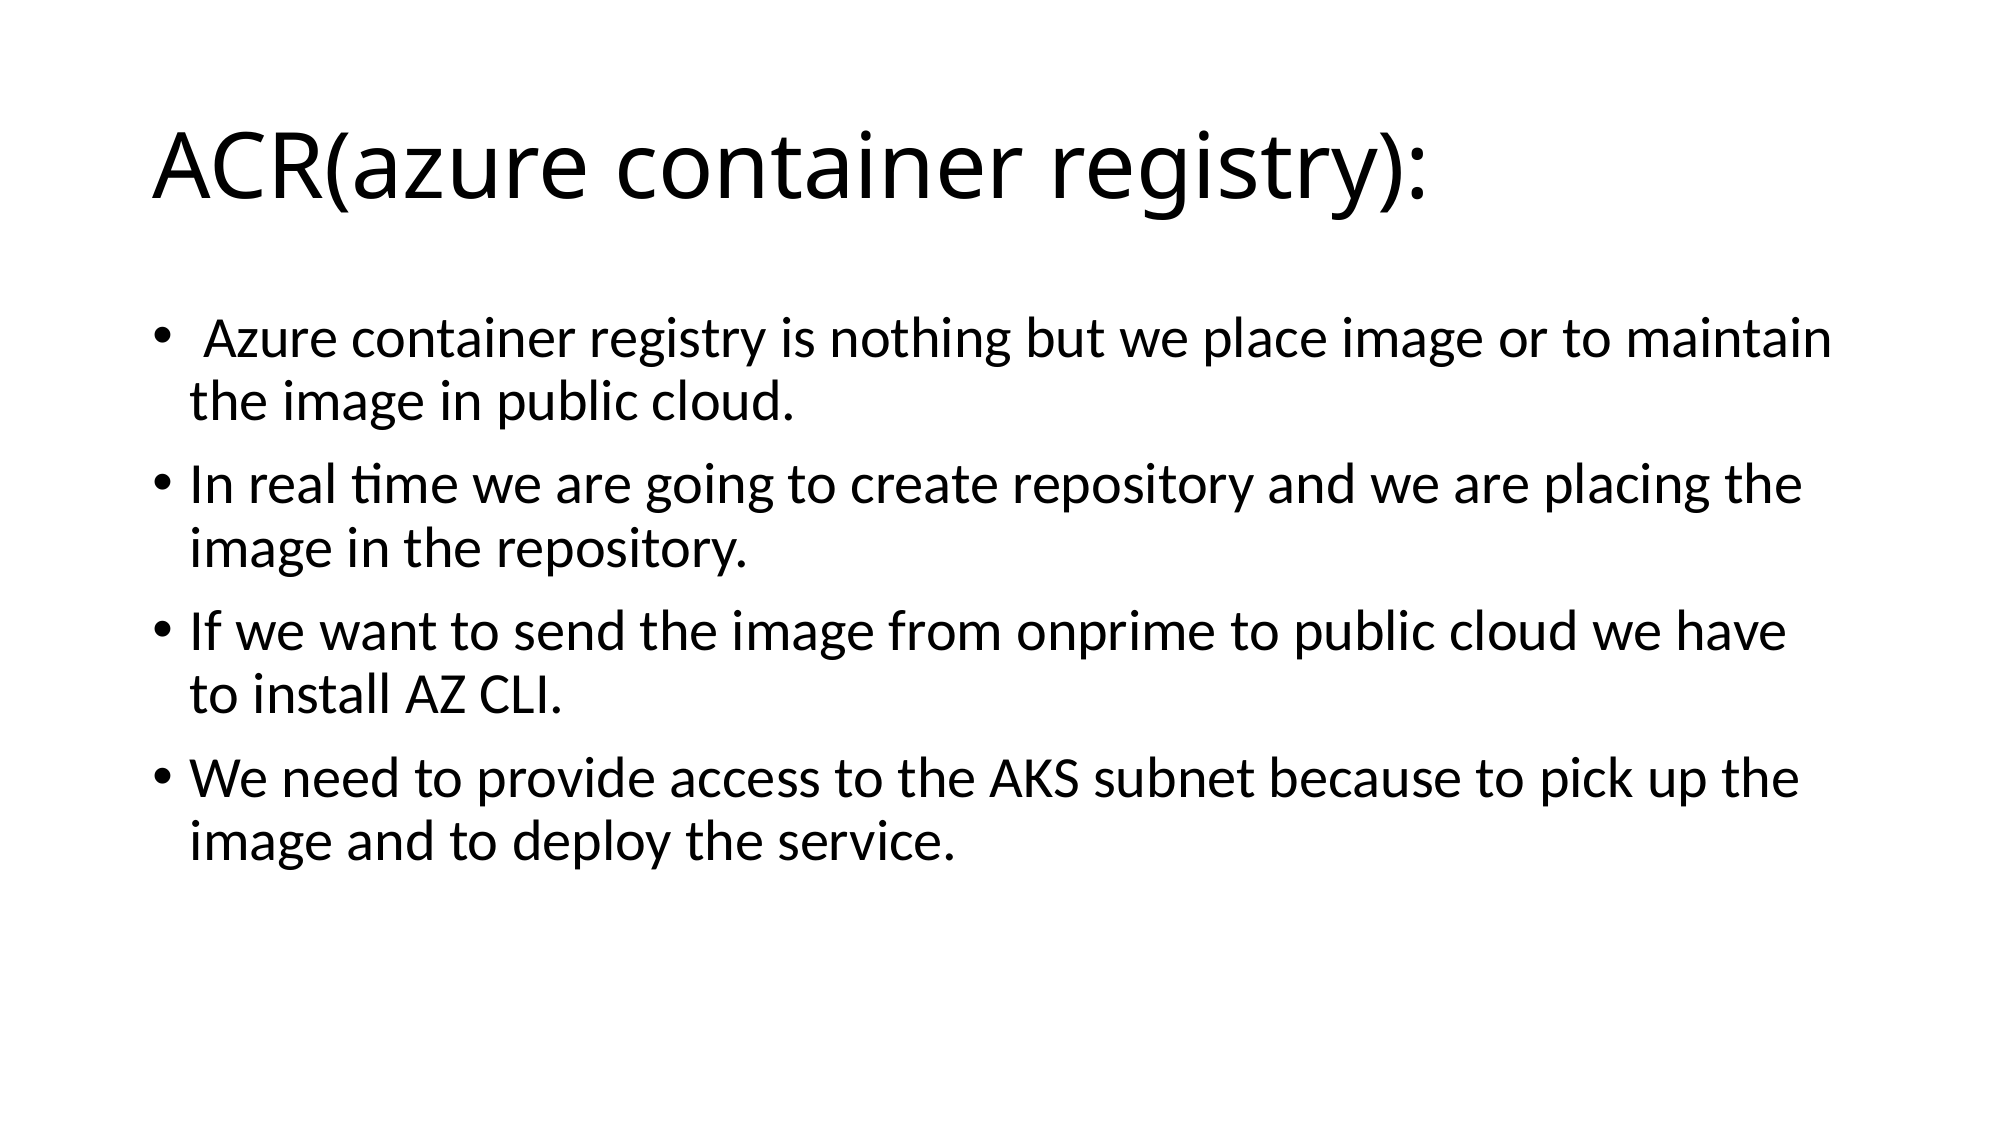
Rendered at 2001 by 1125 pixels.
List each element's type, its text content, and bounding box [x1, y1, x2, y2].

title ACR(azure container registry): [137, 59, 1863, 278]
list Azure container registry is nothing but we place image or to maintain the image in public cloud. In real time we are going to create repository and we are placing the image in the repository. If we want to send the image from onprime to public cloud we have to install AZ CLI. We need to provide access to the AKS subnet because to pick up the image and to deploy the service. [137, 299, 1863, 1014]
